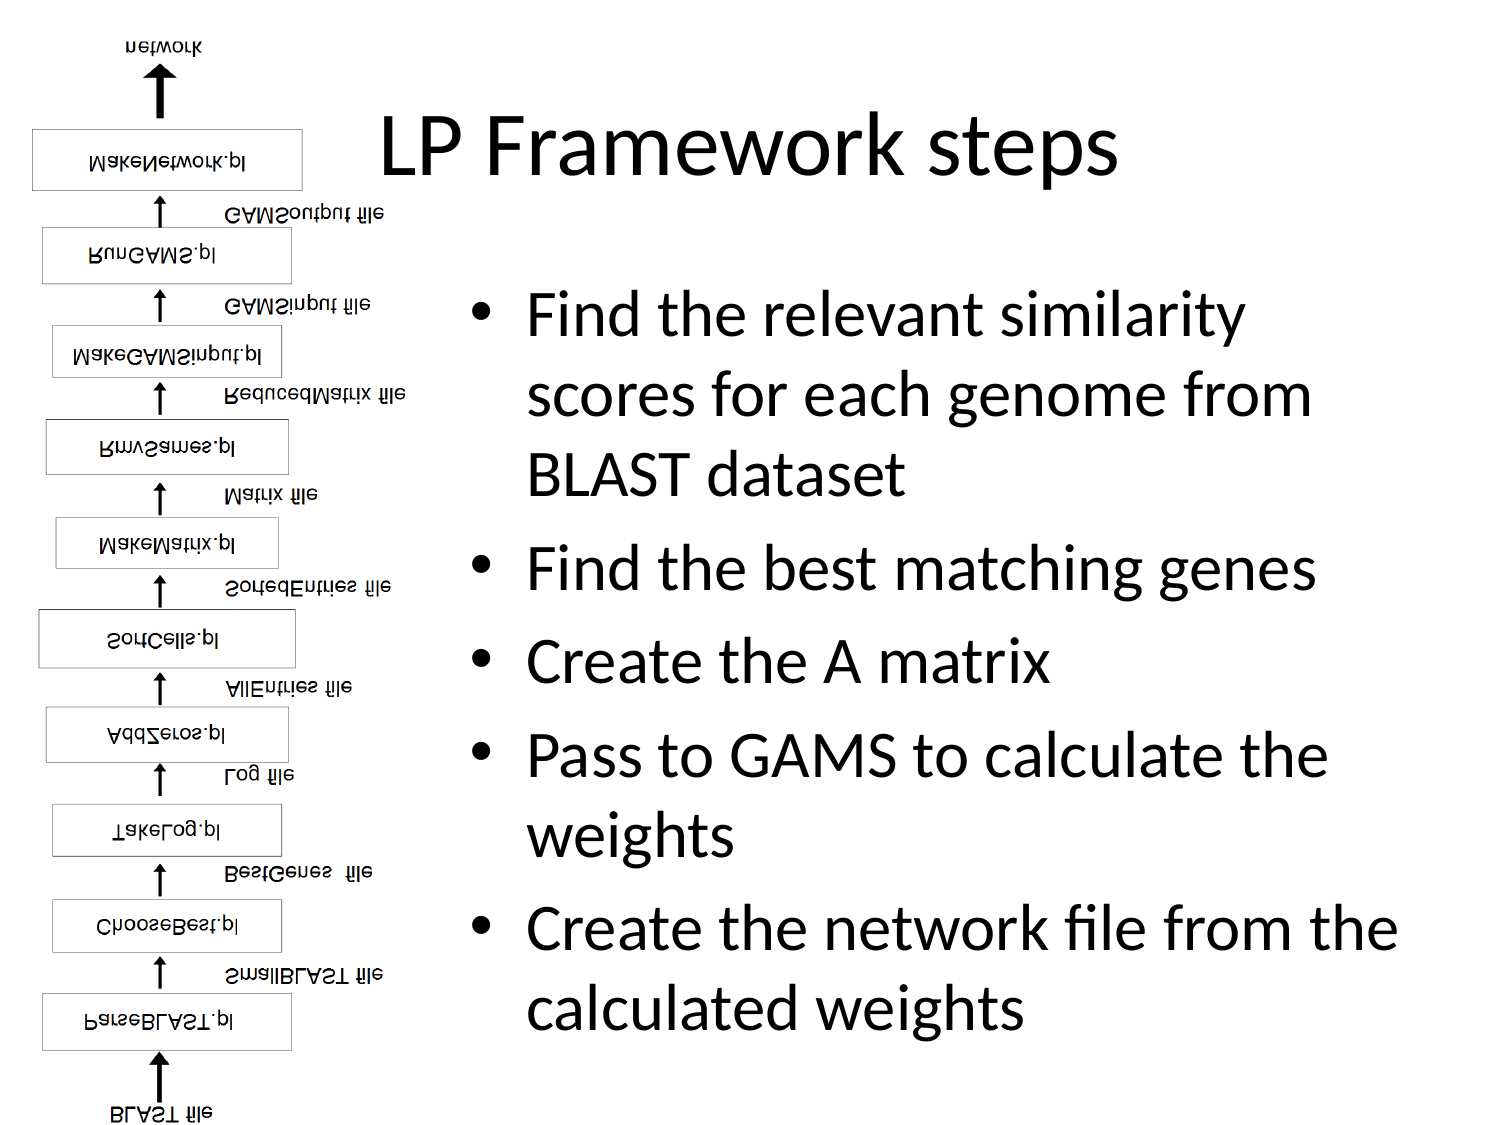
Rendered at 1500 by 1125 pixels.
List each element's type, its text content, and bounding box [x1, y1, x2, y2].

title LP Framework steps [412, 45, 1425, 233]
list Find the relevant similarity scores for each genome from BLAST dataset Find the best matching genes Create the A matrix Pass to GAMS to calculate the weights Create the network file from the calculated weights [454, 262, 1425, 1125]
picture [29, 38, 408, 1125]
